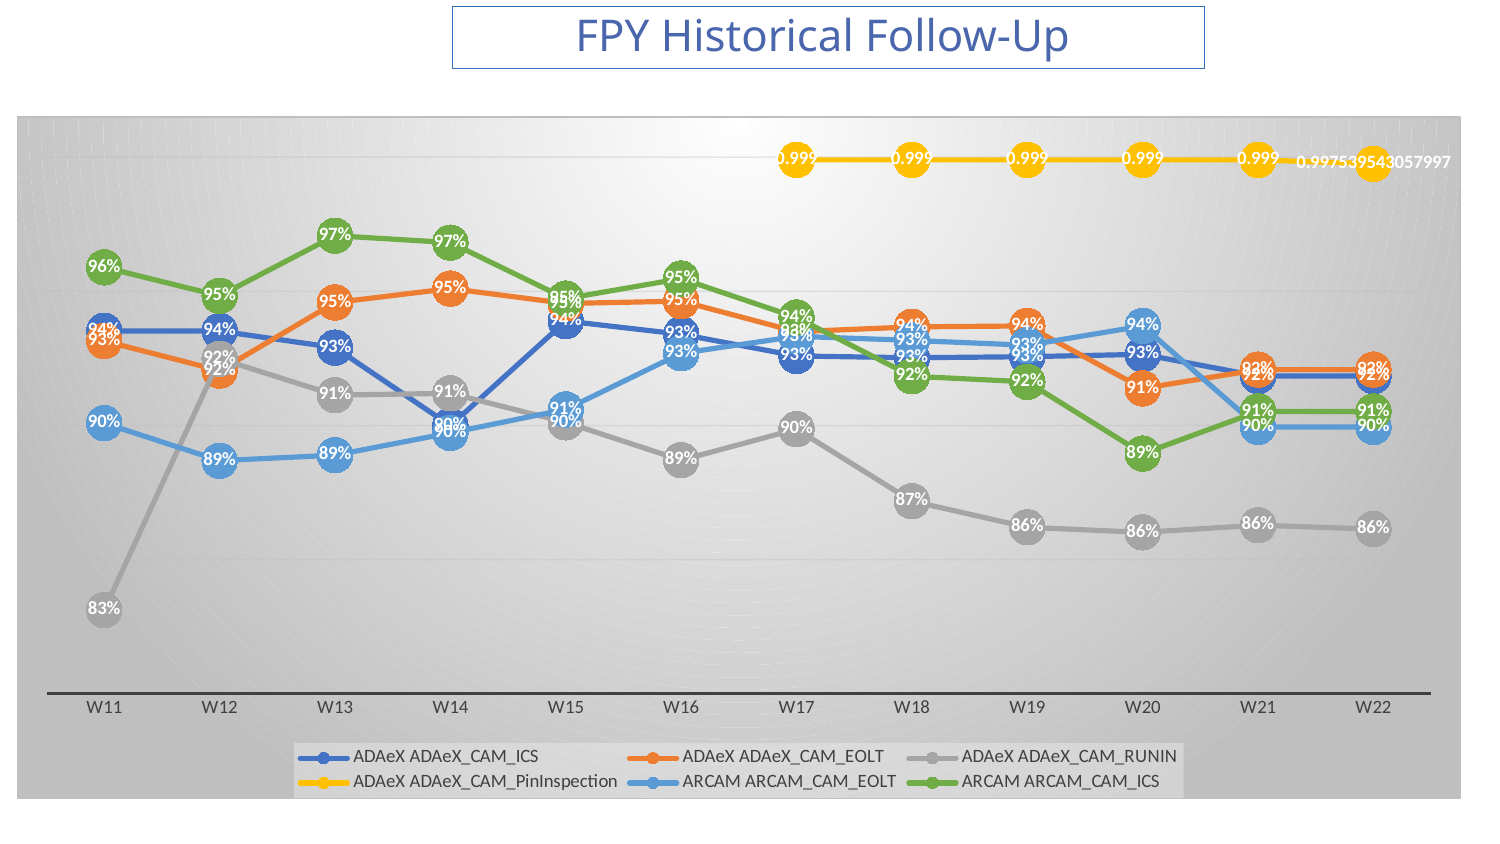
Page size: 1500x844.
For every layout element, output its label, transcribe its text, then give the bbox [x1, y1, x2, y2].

text_box FPY Historical Follow-Up [452, 6, 1205, 69]
chart [16, 116, 1461, 800]
